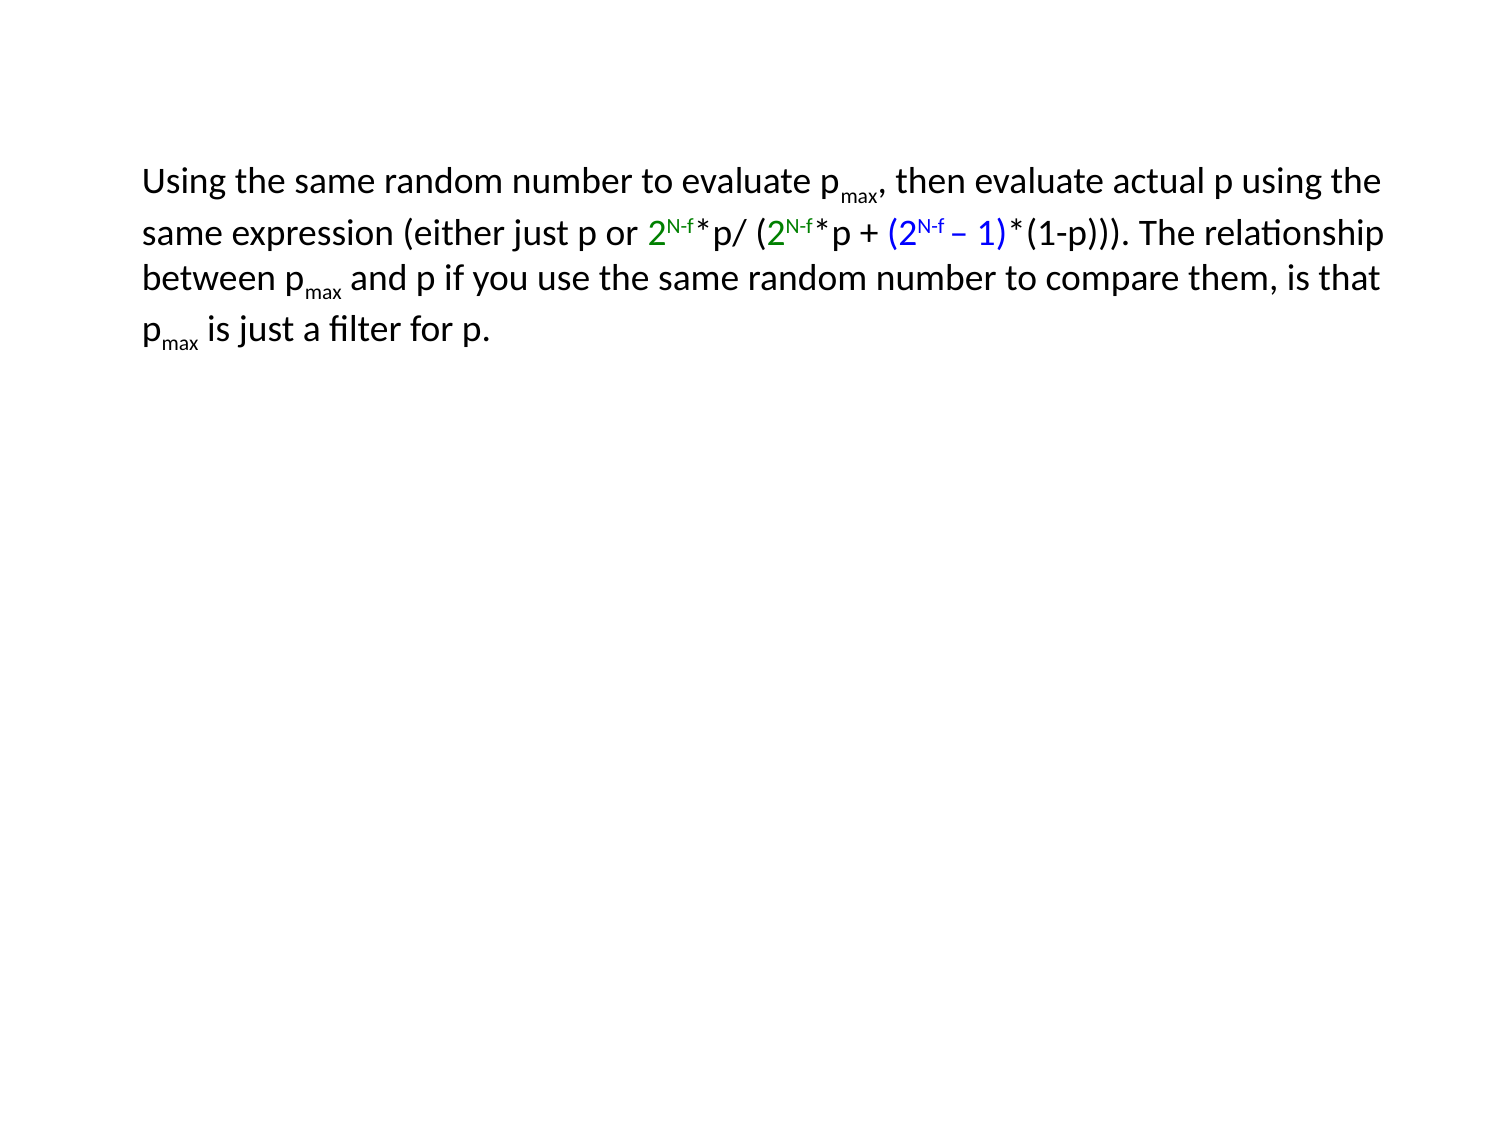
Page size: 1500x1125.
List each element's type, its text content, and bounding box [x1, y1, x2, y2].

text_box Using the same random number to evaluate pmax, then evaluate actual p using the same expression (either just p or 2N-f*p/ (2N-f*p + (2N-f – 1)*(1-p))). The relationship between pmax and p if you use the same random number to compare them, is that pmax is just a filter for p. [127, 149, 1428, 408]
